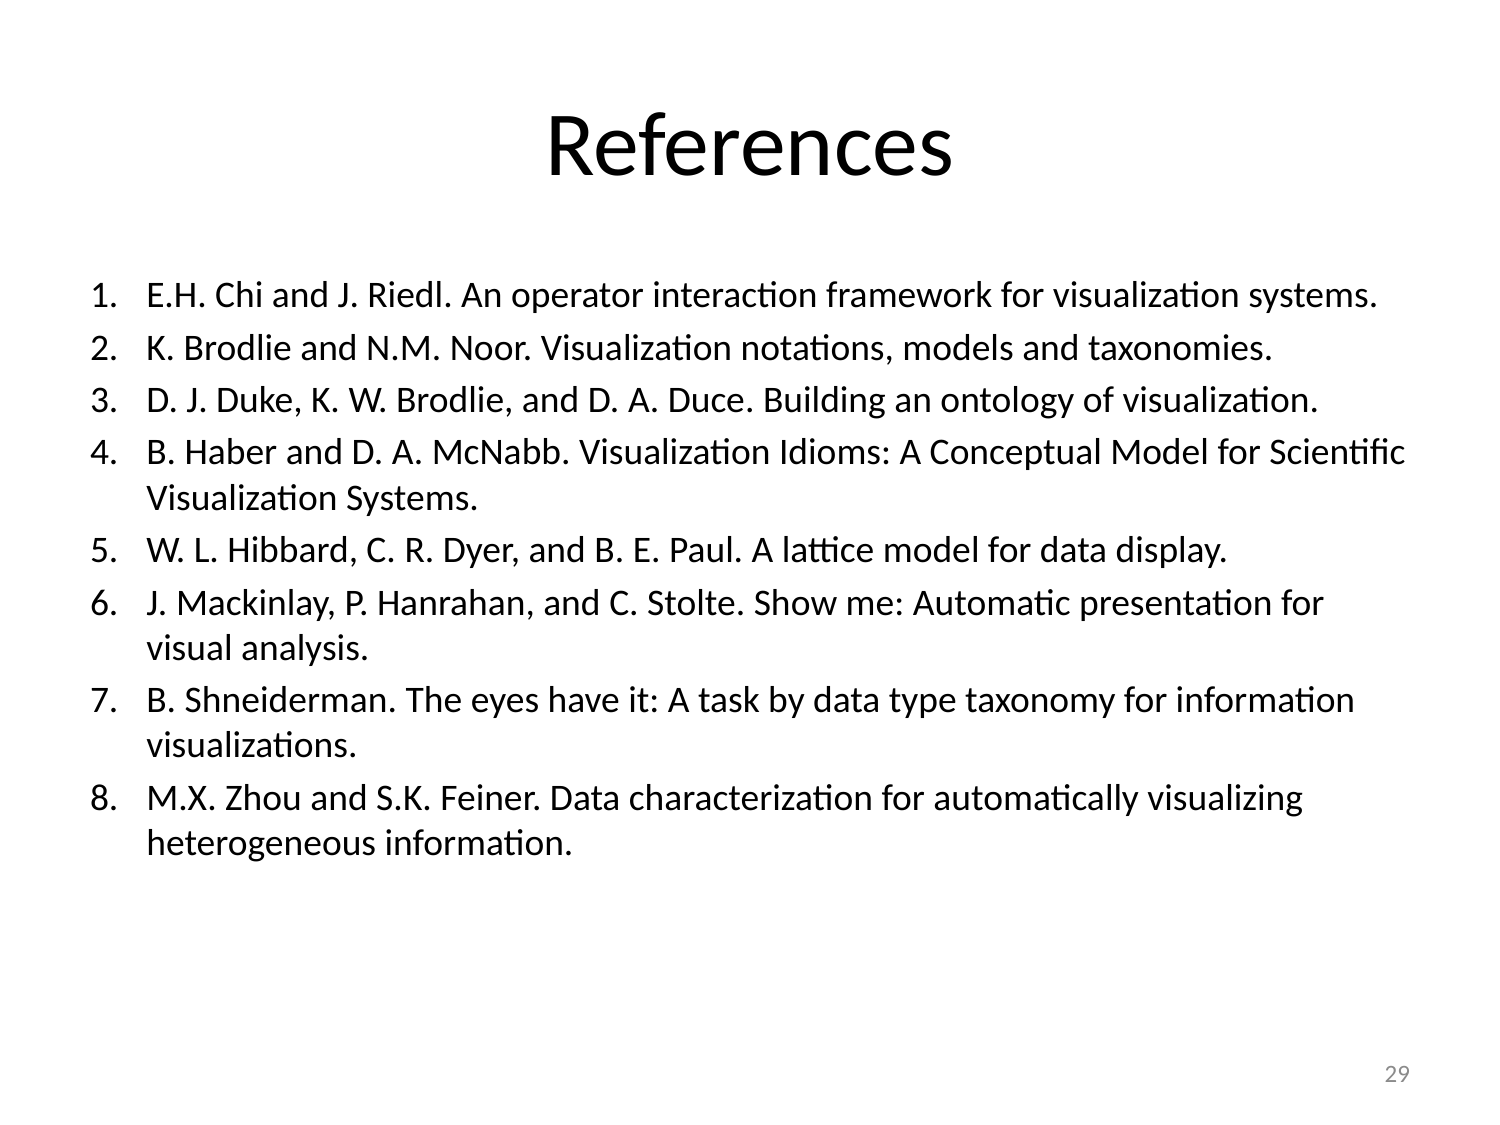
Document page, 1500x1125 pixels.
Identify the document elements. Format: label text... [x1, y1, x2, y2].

title References [75, 45, 1425, 233]
slide_number 29 [1074, 1042, 1425, 1103]
list E.H. Chi and J. Riedl. An operator interaction framework for visualization systems. K. Brodlie and N.M. Noor. Visualization notations, models and taxonomies. D. J. Duke, K. W. Brodlie, and D. A. Duce. Building an ontology of visualization. B. Haber and D. A. McNabb. Visualization Idioms: A Conceptual Model for Scientific Visualization Systems. W. L. Hibbard, C. R. Dyer, and B. E. Paul. A lattice model for data display. J. Mackinlay, P. Hanrahan, and C. Stolte. Show me: Automatic presentation for visual analysis. B. Shneiderman. The eyes have it: A task by data type taxonomy for information visualizations. M.X. Zhou and S.K. Feiner. Data characterization for automatically visualizing heterogeneous information. [75, 262, 1425, 1005]
